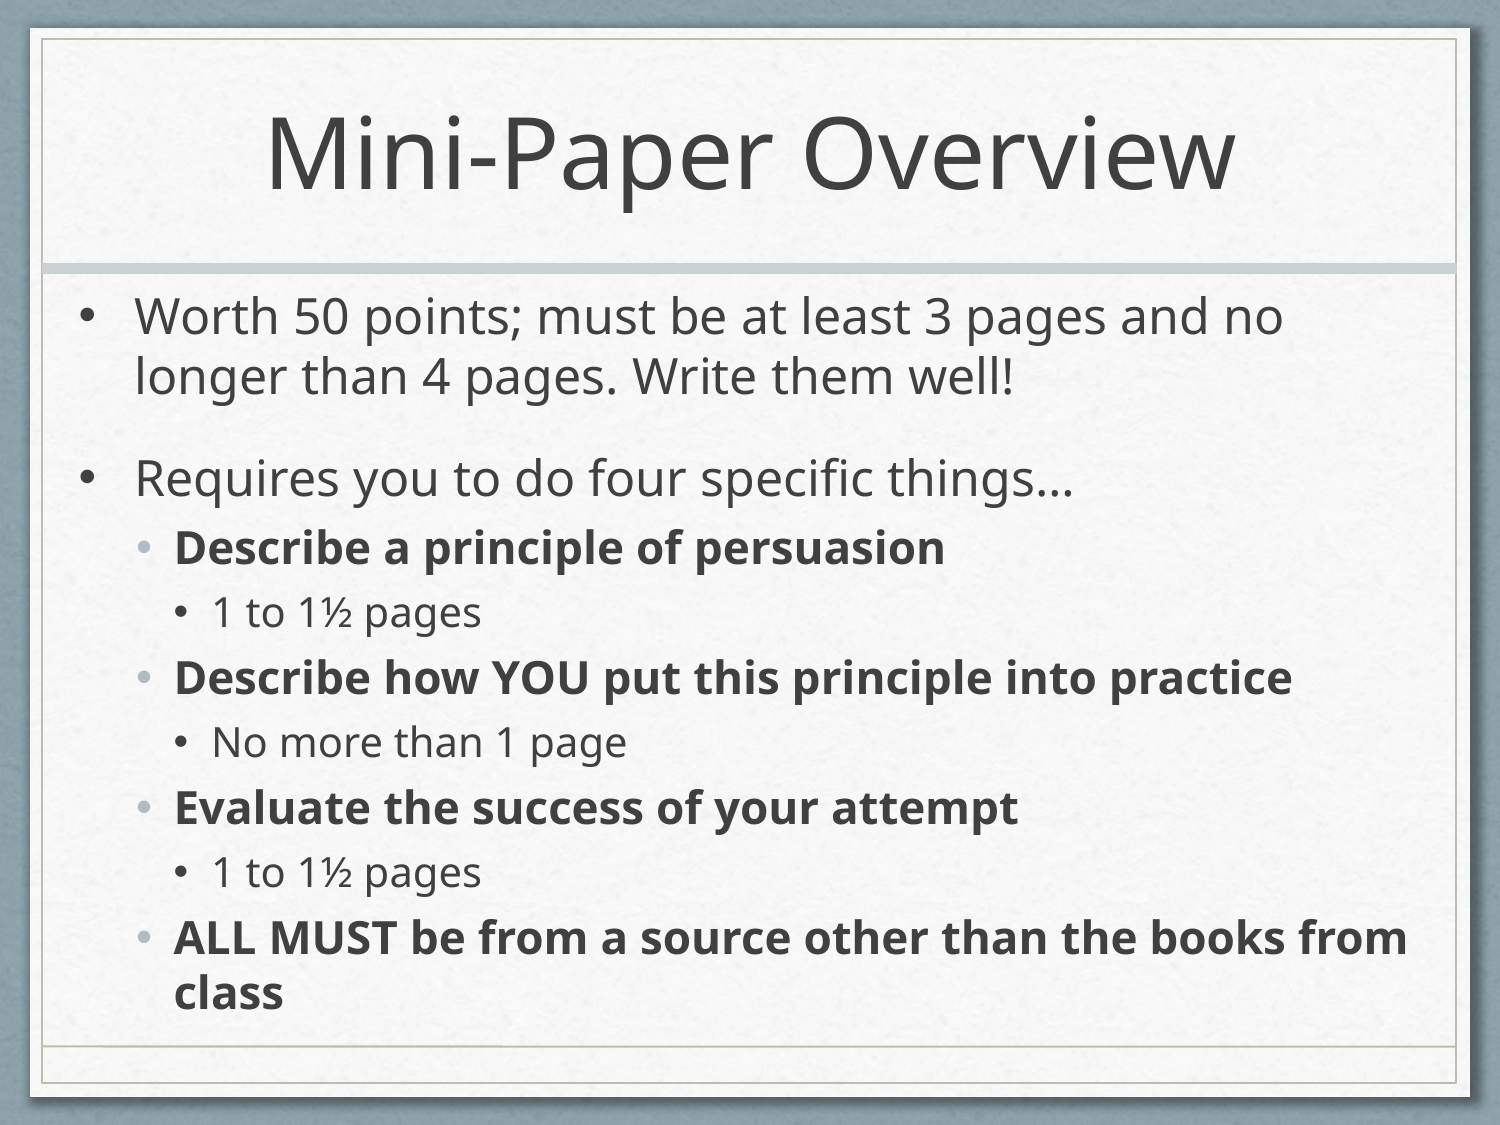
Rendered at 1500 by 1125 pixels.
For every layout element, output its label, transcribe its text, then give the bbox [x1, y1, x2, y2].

title Mini-Paper Overview [147, 40, 1353, 260]
picture [30, 28, 1470, 1097]
list Worth 50 points; must be at least 3 pages and no longer than 4 pages. Write them well! Requires you to do four specific things… Describe a principle of persuasion 1 to 1½ pages Describe how YOU put this principle into practice No more than 1 page Evaluate the success of your attempt 1 to 1½ pages ALL MUST be from a source other than the books from class [63, 276, 1428, 1040]
